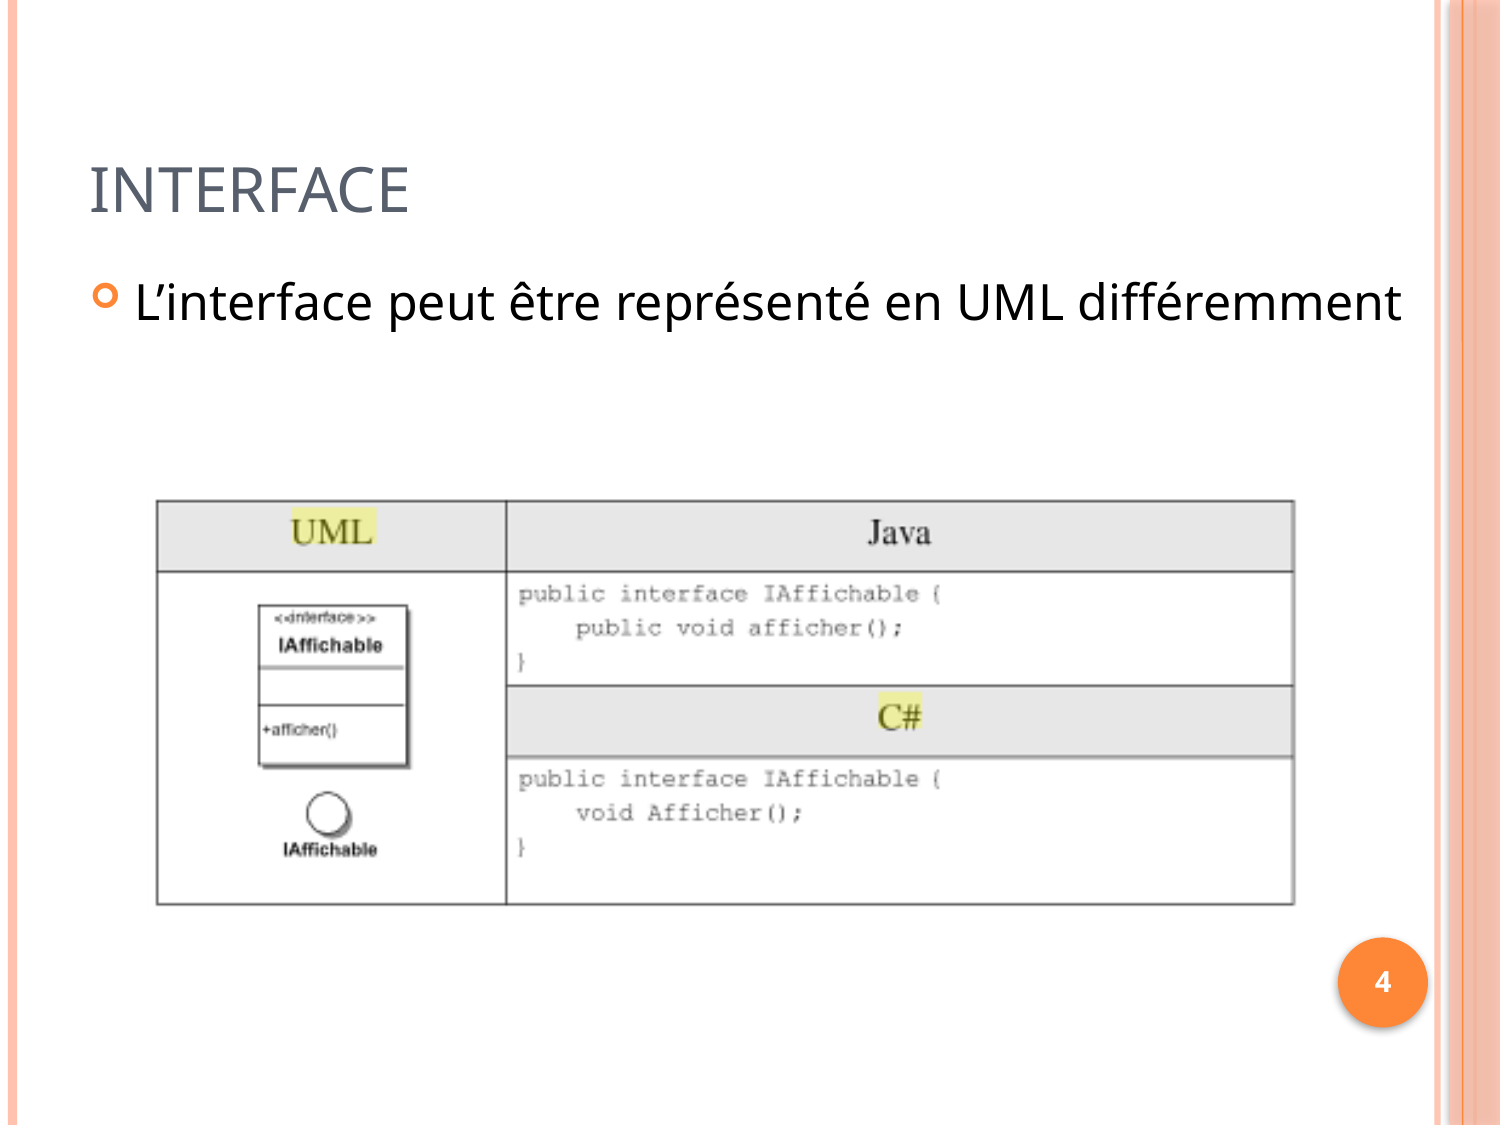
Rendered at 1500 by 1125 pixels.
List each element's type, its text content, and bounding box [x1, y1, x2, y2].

slide_number 4 [1333, 940, 1434, 1027]
list L’interface peut être représenté en UML différemment [75, 262, 1425, 468]
title Interface [75, 45, 1300, 233]
picture [146, 491, 1306, 916]
